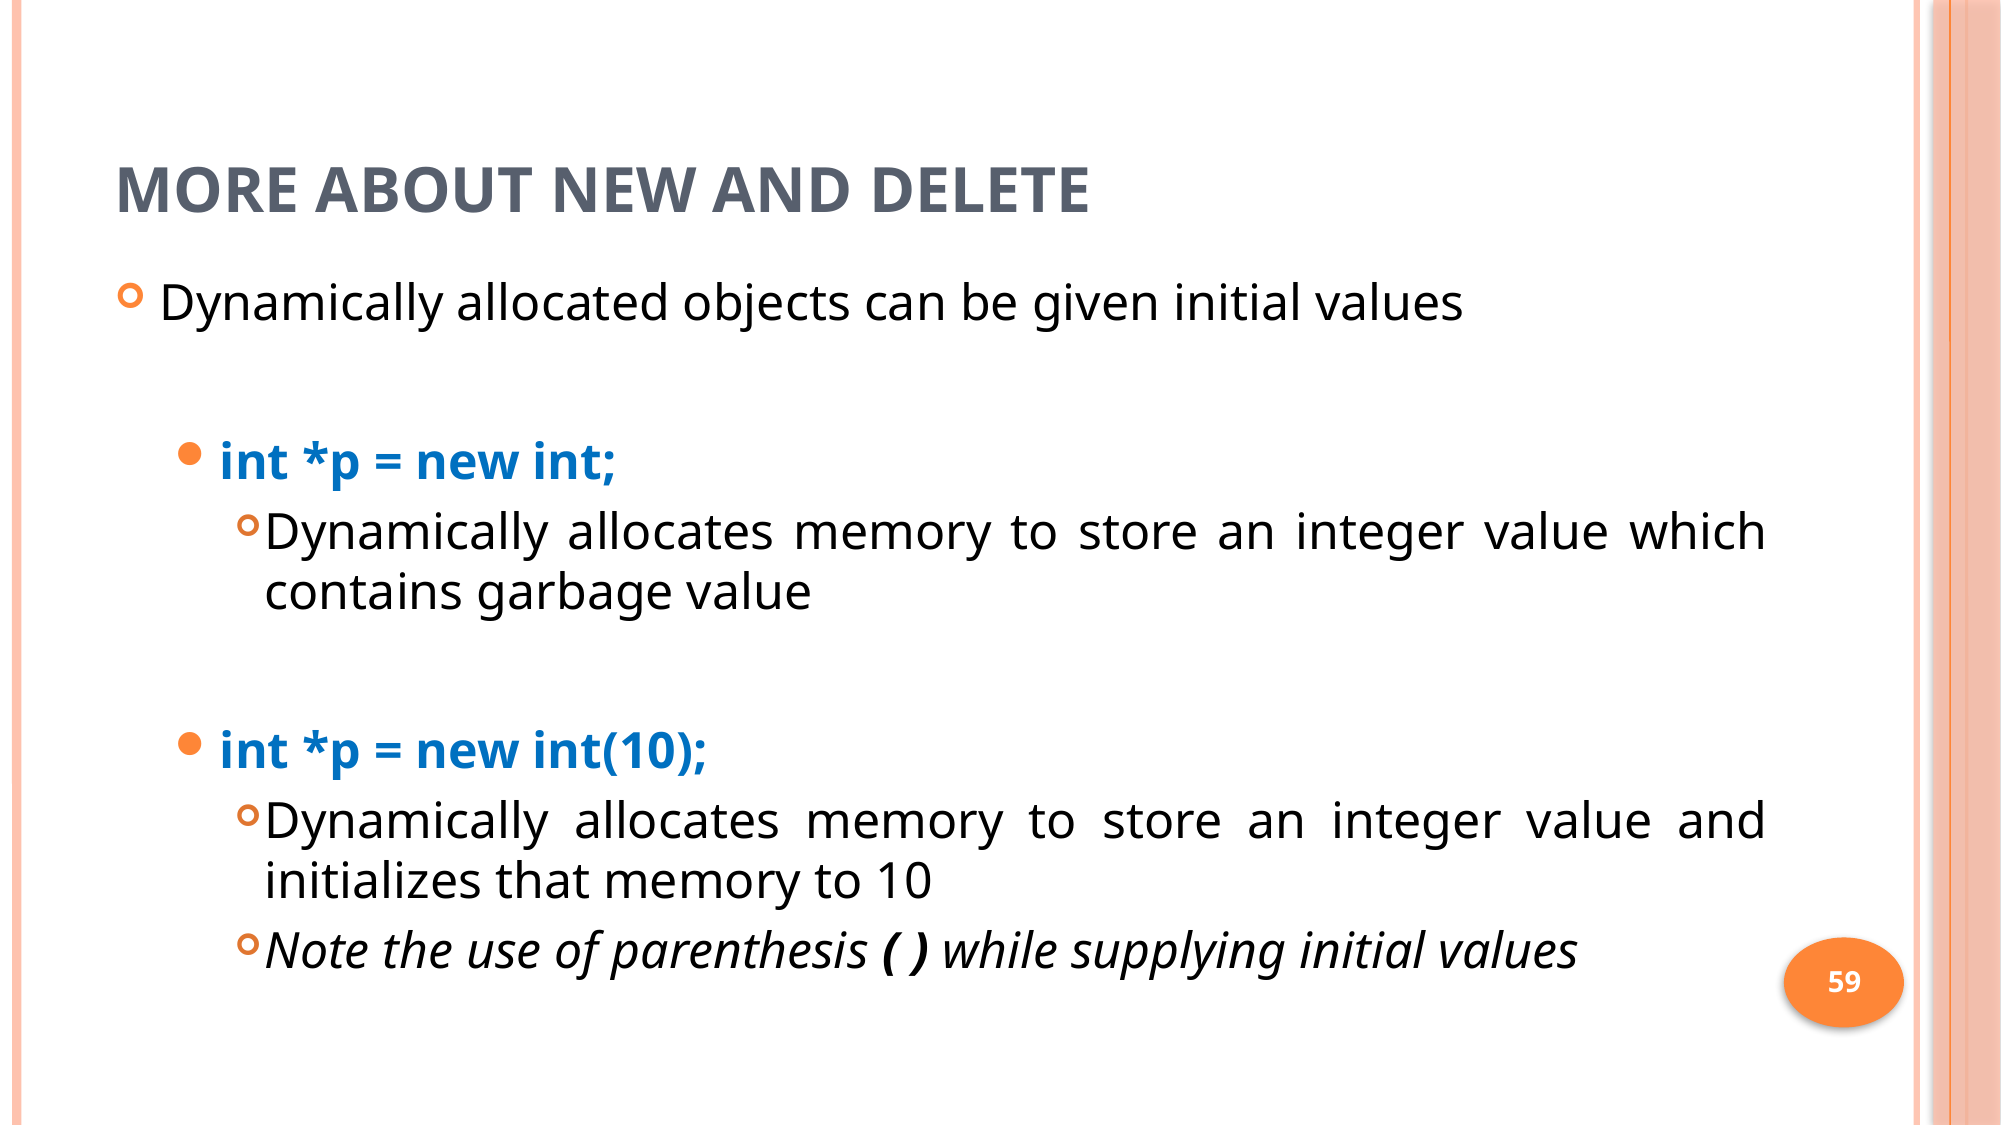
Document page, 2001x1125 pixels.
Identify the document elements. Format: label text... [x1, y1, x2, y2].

slide_number 59 [1777, 940, 1912, 1027]
title More About new and delete [99, 45, 1784, 233]
list Dynamically allocated objects can be given initial values int *p = new int; Dynamically allocates memory to store an integer value which contains garbage value int *p = new int(10); Dynamically allocates memory to store an integer value and initializes that memory to 10 Note the use of parenthesis ( ) while supplying initial values [99, 262, 1784, 1062]
